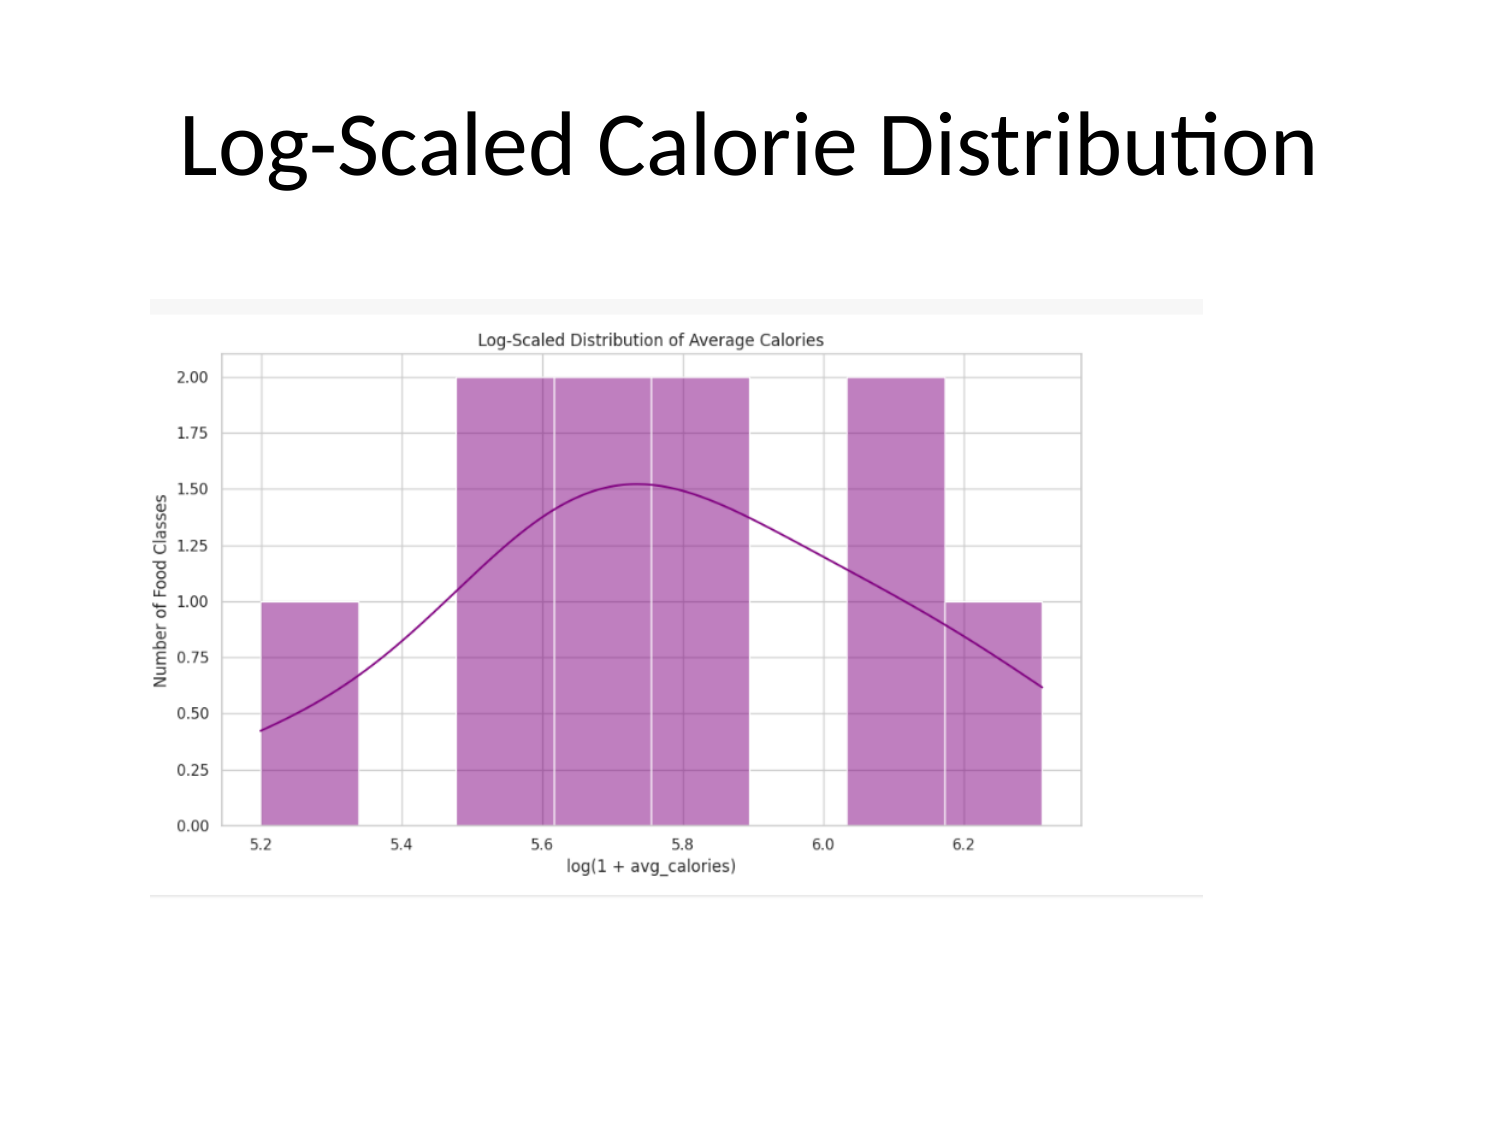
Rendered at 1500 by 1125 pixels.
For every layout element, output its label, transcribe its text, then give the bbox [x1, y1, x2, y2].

picture [149, 299, 1203, 901]
title Log-Scaled Calorie Distribution [75, 45, 1425, 233]
